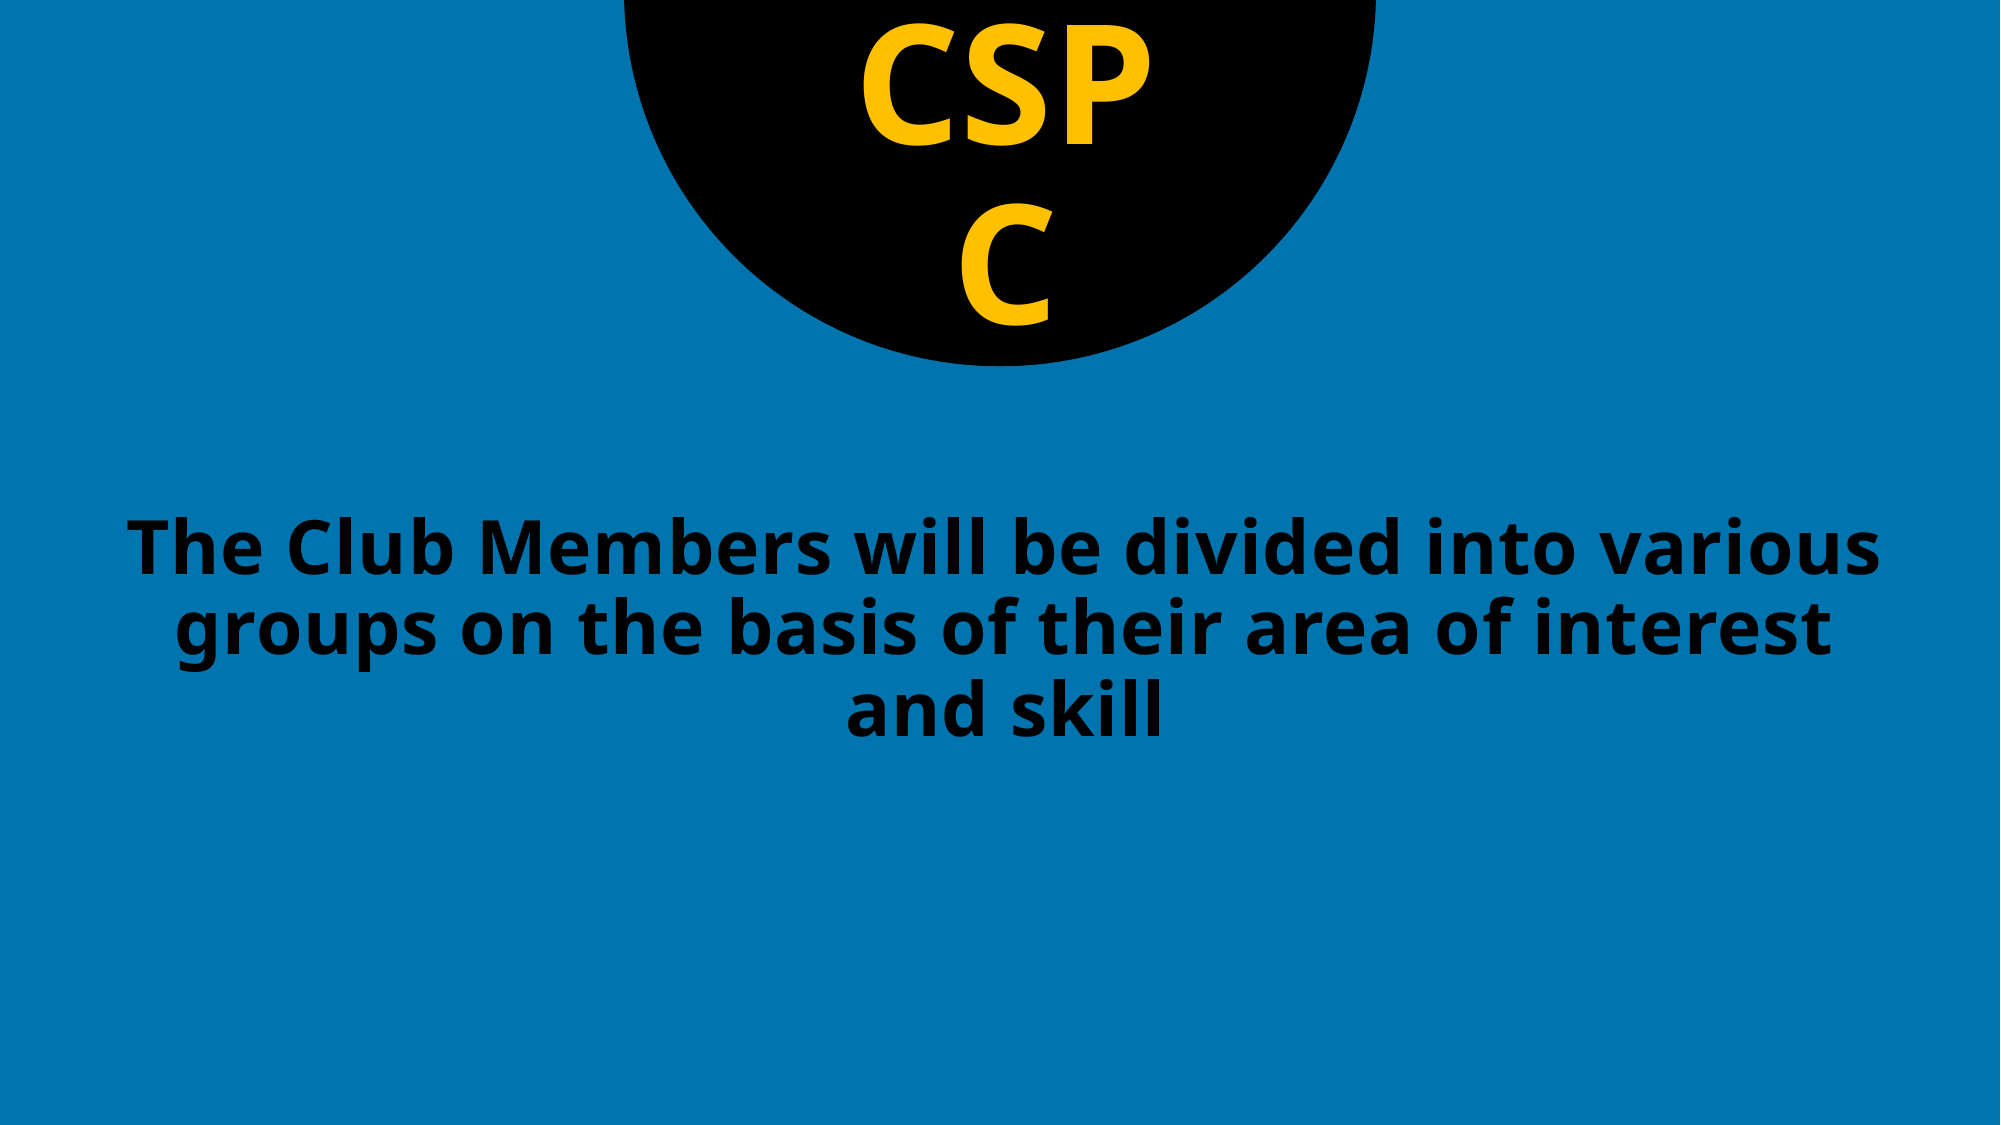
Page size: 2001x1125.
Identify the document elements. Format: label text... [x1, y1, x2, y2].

picture [177, 518, 212, 573]
picture [865, 614, 874, 653]
picture [310, 614, 345, 653]
picture [674, 518, 710, 573]
picture [464, 614, 501, 653]
picture [1536, 534, 1573, 573]
picture [925, 518, 934, 527]
picture [599, 534, 659, 573]
picture [1267, 518, 1302, 573]
picture [1017, 518, 1053, 573]
picture [360, 614, 396, 657]
picture [1372, 614, 1406, 654]
picture [261, 614, 298, 653]
picture [1178, 534, 1187, 573]
picture [1297, 614, 1321, 653]
picture [1172, 598, 1181, 607]
picture [1439, 614, 1476, 653]
picture [291, 521, 328, 573]
picture [129, 522, 167, 573]
picture [1248, 614, 1282, 654]
picture [1646, 534, 1680, 574]
picture [1316, 534, 1351, 573]
picture [364, 534, 399, 573]
picture [1172, 614, 1181, 653]
picture [552, 534, 587, 573]
picture [865, 598, 874, 607]
picture [1197, 534, 1236, 573]
picture [1752, 534, 1789, 573]
picture [1730, 518, 1739, 527]
picture [949, 518, 958, 573]
picture [1801, 534, 1836, 573]
picture [341, 518, 350, 573]
picture [1501, 526, 1527, 573]
picture [1431, 518, 1440, 527]
picture [973, 518, 982, 573]
picture [1849, 534, 1877, 574]
picture [720, 534, 755, 573]
picture [856, 534, 915, 573]
picture [1178, 518, 1187, 527]
picture [800, 534, 828, 574]
picture [1722, 614, 1757, 653]
picture [1125, 614, 1160, 653]
picture [1246, 518, 1255, 527]
picture [1128, 518, 1163, 573]
picture [778, 614, 812, 654]
picture [1040, 606, 1066, 653]
picture [1644, 614, 1679, 653]
picture [1077, 598, 1112, 653]
picture [990, 598, 1017, 653]
picture [415, 518, 451, 573]
picture [1361, 518, 1396, 573]
picture [1562, 614, 1597, 653]
picture [1328, 614, 1363, 653]
picture [406, 614, 434, 654]
picture [1539, 598, 1548, 607]
picture [925, 534, 934, 573]
picture [1485, 598, 1512, 653]
picture [825, 614, 853, 654]
picture [1455, 534, 1490, 573]
picture [580, 606, 606, 653]
picture [179, 614, 214, 657]
title The Club Members will be divided into various groups on the basis of their area of interest and skill [49, 657, 1963, 760]
picture [1608, 606, 1634, 653]
picture [1767, 614, 1795, 654]
picture [1730, 534, 1739, 573]
picture [1431, 534, 1440, 573]
picture [225, 534, 260, 573]
picture [1601, 534, 1640, 573]
picture [1691, 614, 1715, 653]
picture [514, 614, 549, 653]
picture [733, 598, 769, 653]
picture [1246, 534, 1255, 573]
picture [484, 522, 539, 573]
picture [229, 614, 253, 653]
picture [1695, 534, 1719, 573]
picture [665, 614, 700, 653]
picture [617, 598, 652, 653]
picture [1063, 534, 1098, 573]
picture [1803, 606, 1829, 653]
picture [767, 534, 791, 573]
picture [1539, 614, 1548, 653]
list CSPC [787, 81, 1225, 279]
picture [945, 614, 982, 653]
picture [1196, 614, 1220, 653]
picture [886, 614, 914, 654]
